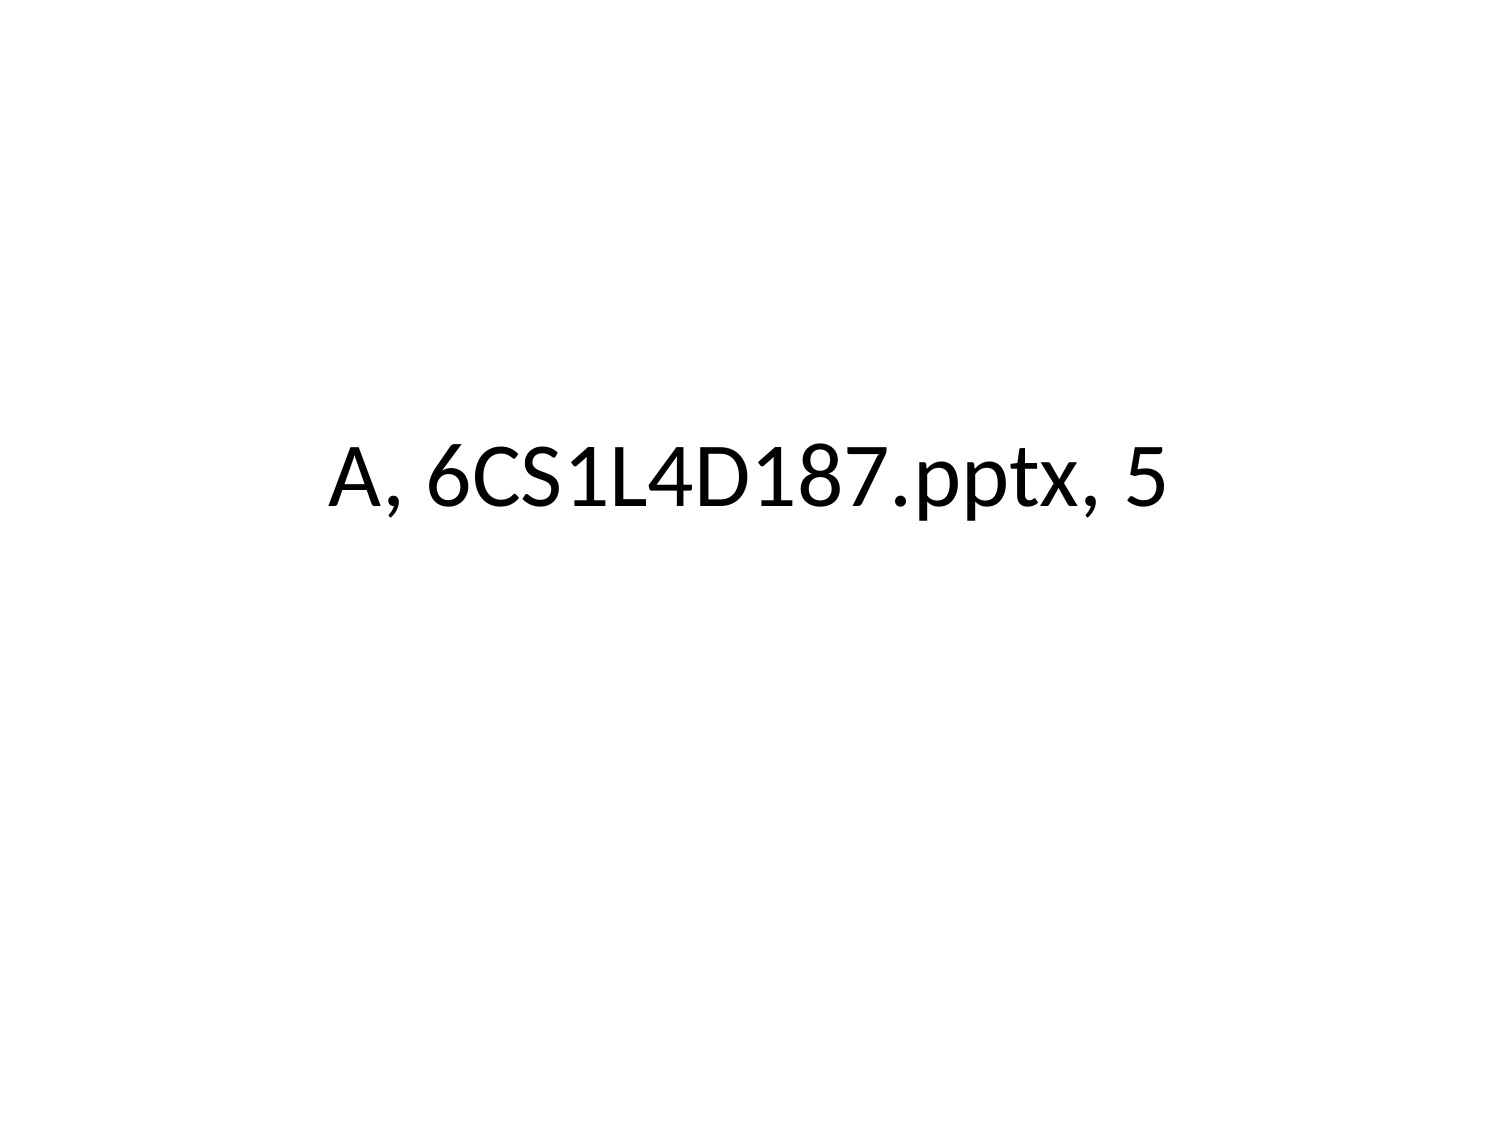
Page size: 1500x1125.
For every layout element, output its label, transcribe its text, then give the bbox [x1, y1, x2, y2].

title A, 6CS1L4D187.pptx, 5 [112, 349, 1388, 591]
